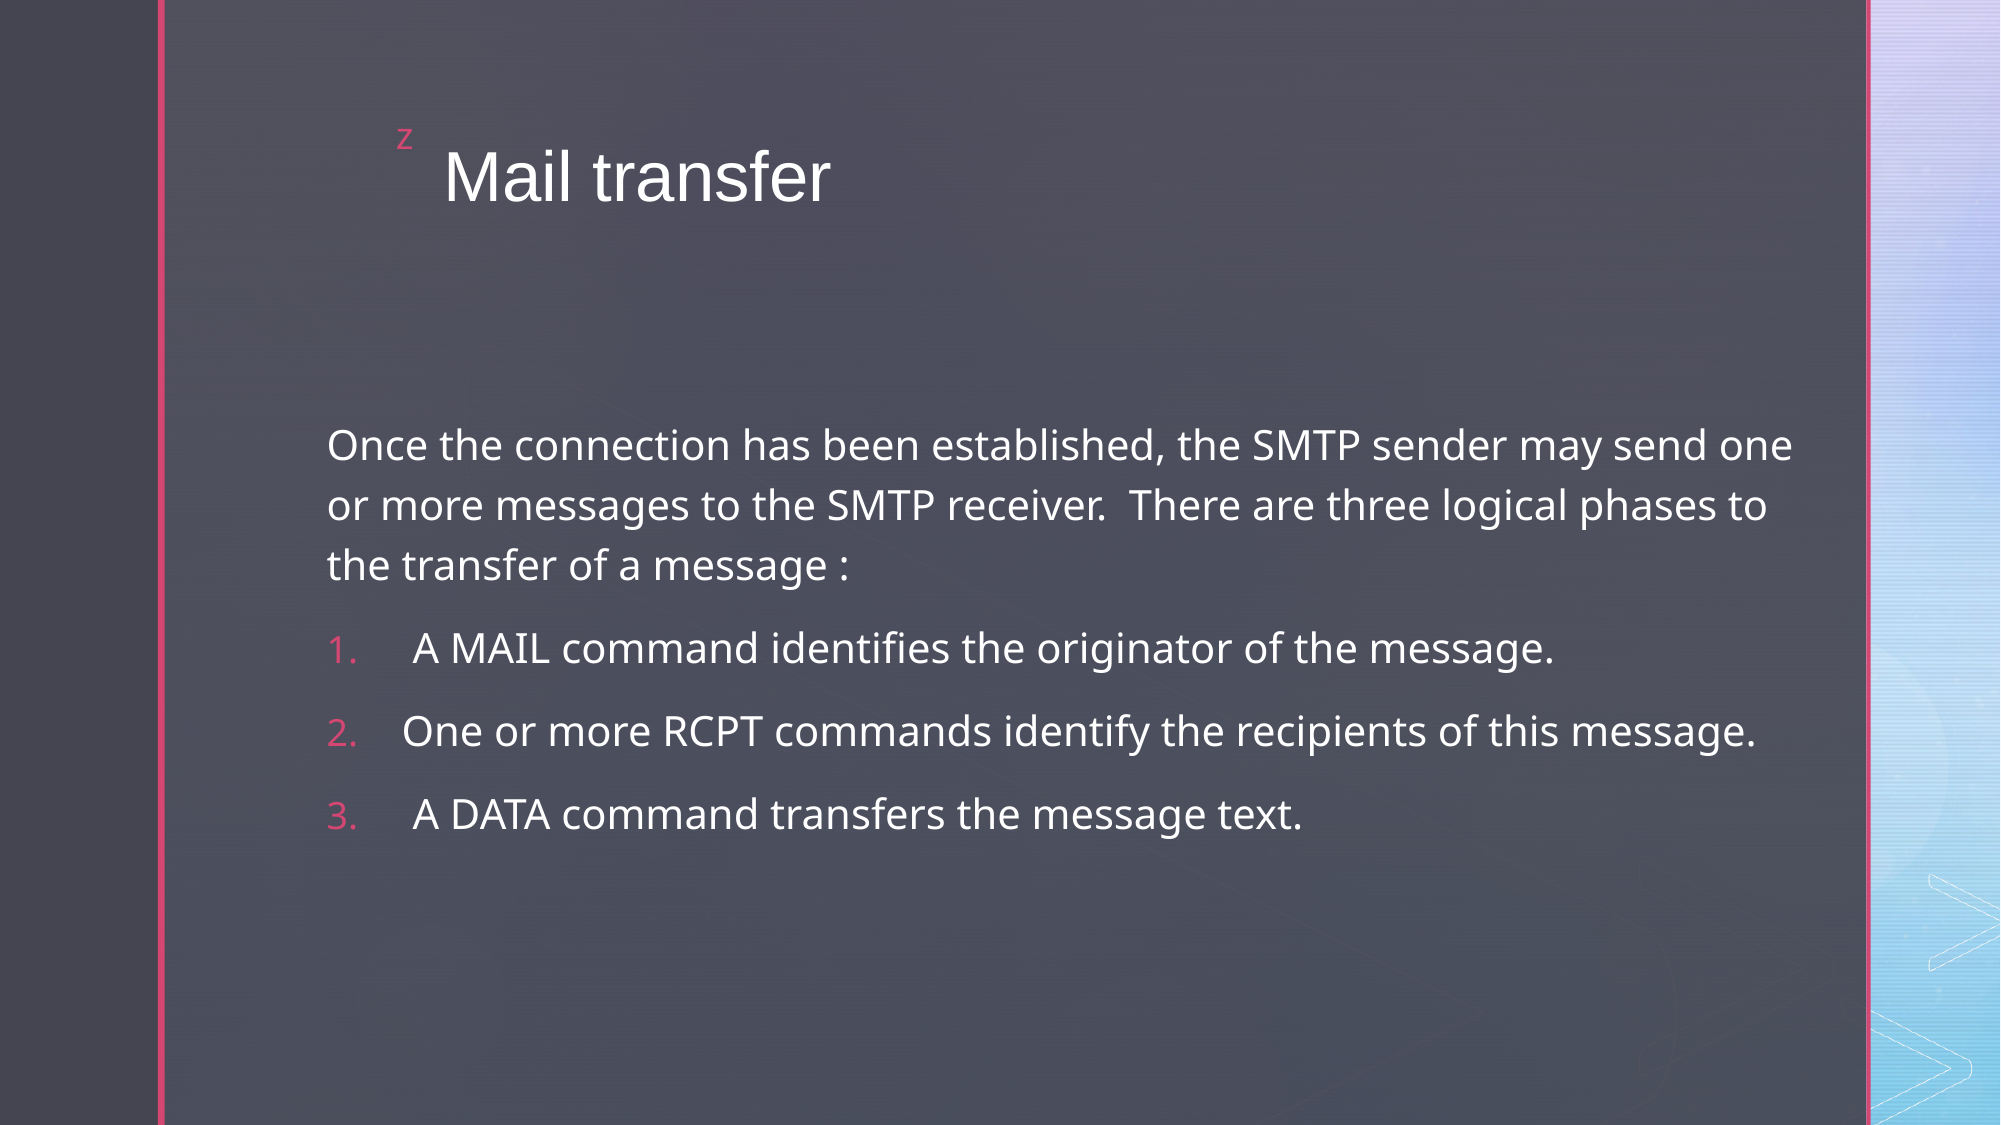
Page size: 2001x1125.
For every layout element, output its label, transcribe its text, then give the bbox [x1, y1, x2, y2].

picture [1871, 0, 2001, 1125]
list Once the connection has been established, the SMTP sender may send one or more messages to the SMTP receiver. There are three logical phases to the transfer of a message : A MAIL command identifies the originator of the message. One or more RCPT commands identify the recipients of this message. A DATA command transfers the message text. [310, 336, 1809, 993]
title Mail transfer [428, 132, 1734, 310]
